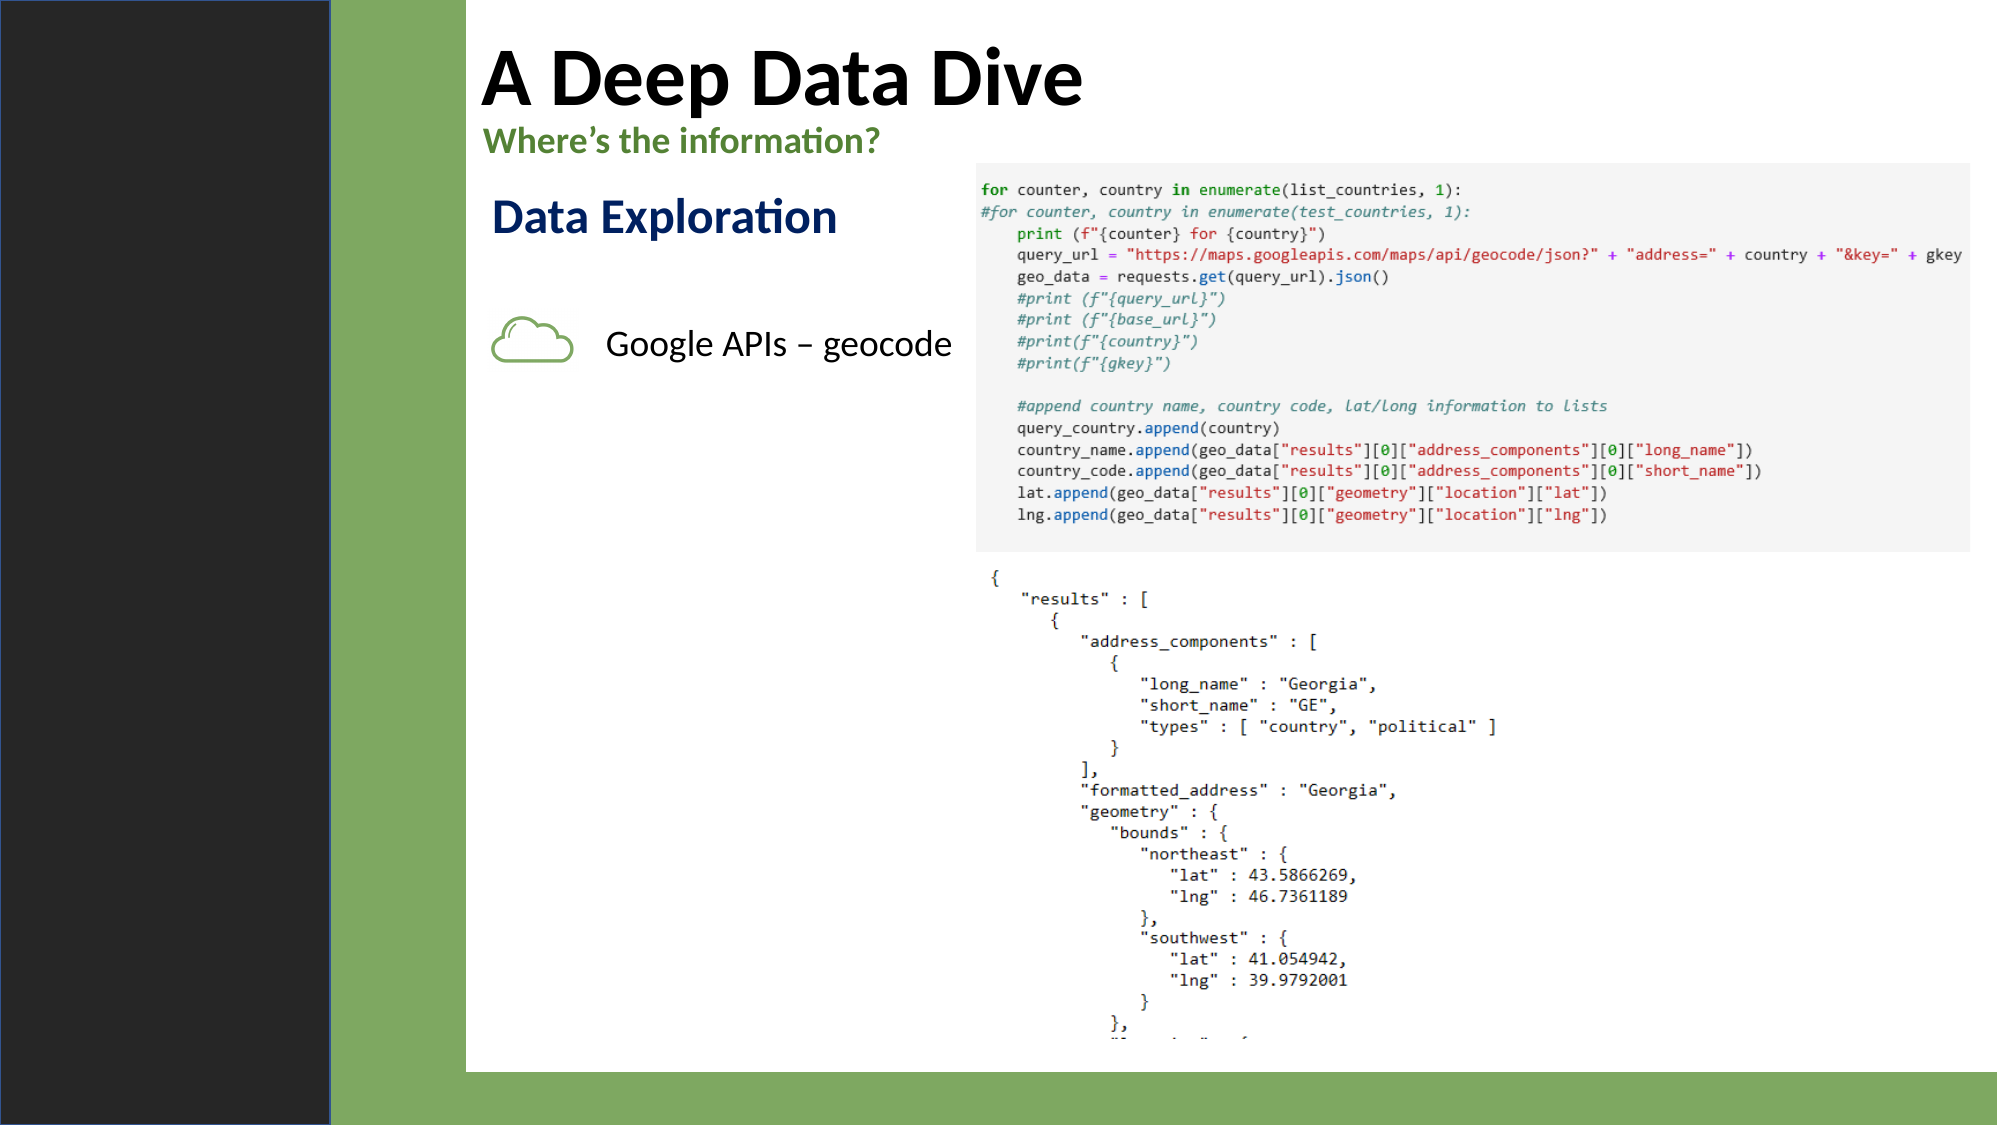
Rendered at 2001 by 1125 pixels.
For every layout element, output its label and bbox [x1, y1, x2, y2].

text_box [1996, 0, 2000, 1125]
picture [976, 163, 1971, 552]
picture [487, 308, 579, 372]
text_box [0, 0, 1996, 1125]
picture [988, 562, 1523, 1039]
